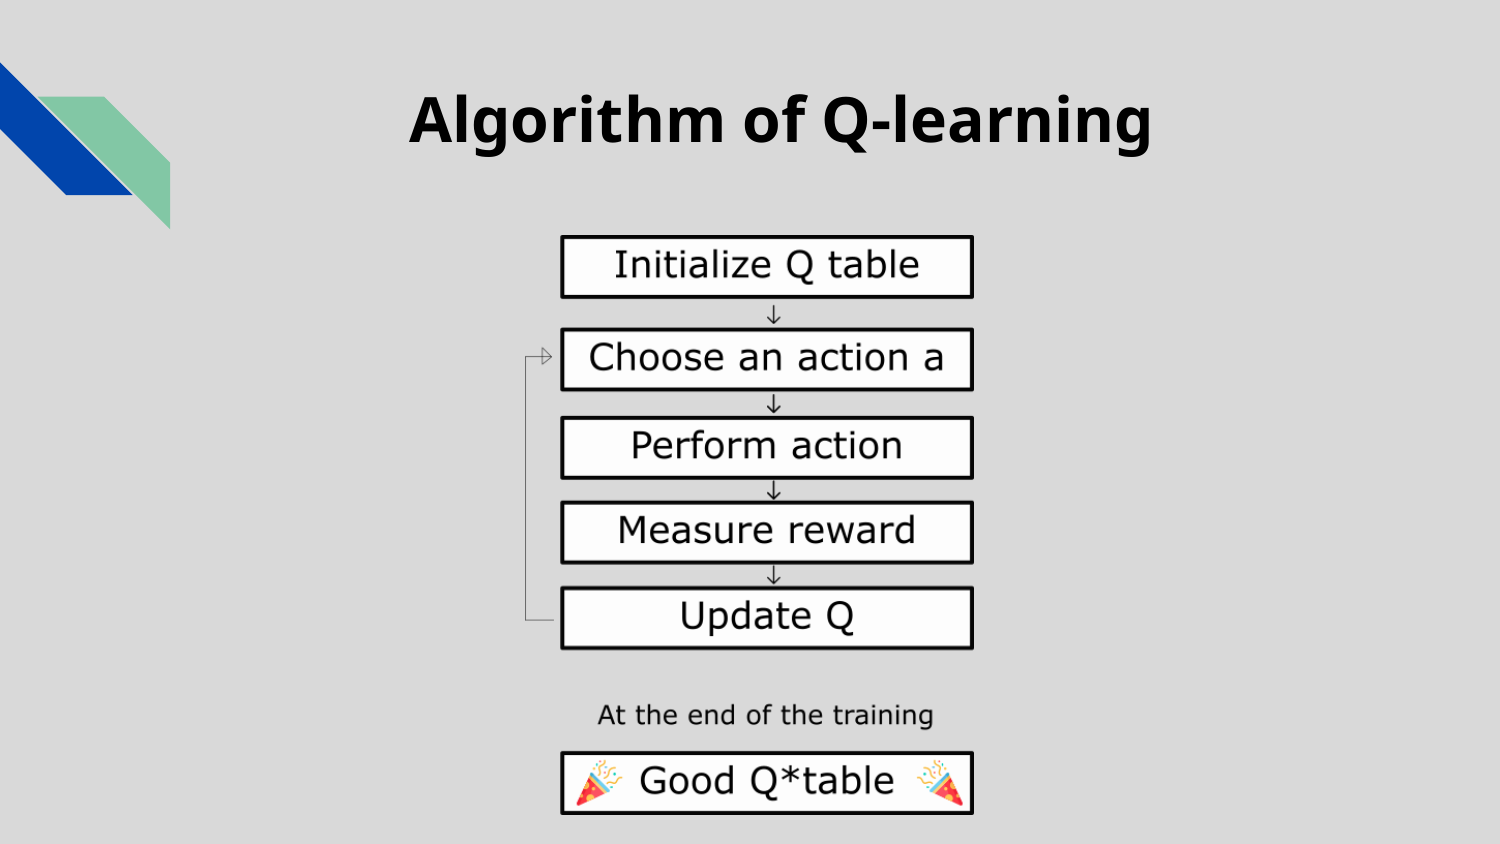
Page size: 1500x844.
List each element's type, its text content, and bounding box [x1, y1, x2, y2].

title Algorithm of Q-learning [212, 64, 1368, 215]
picture [525, 235, 975, 815]
